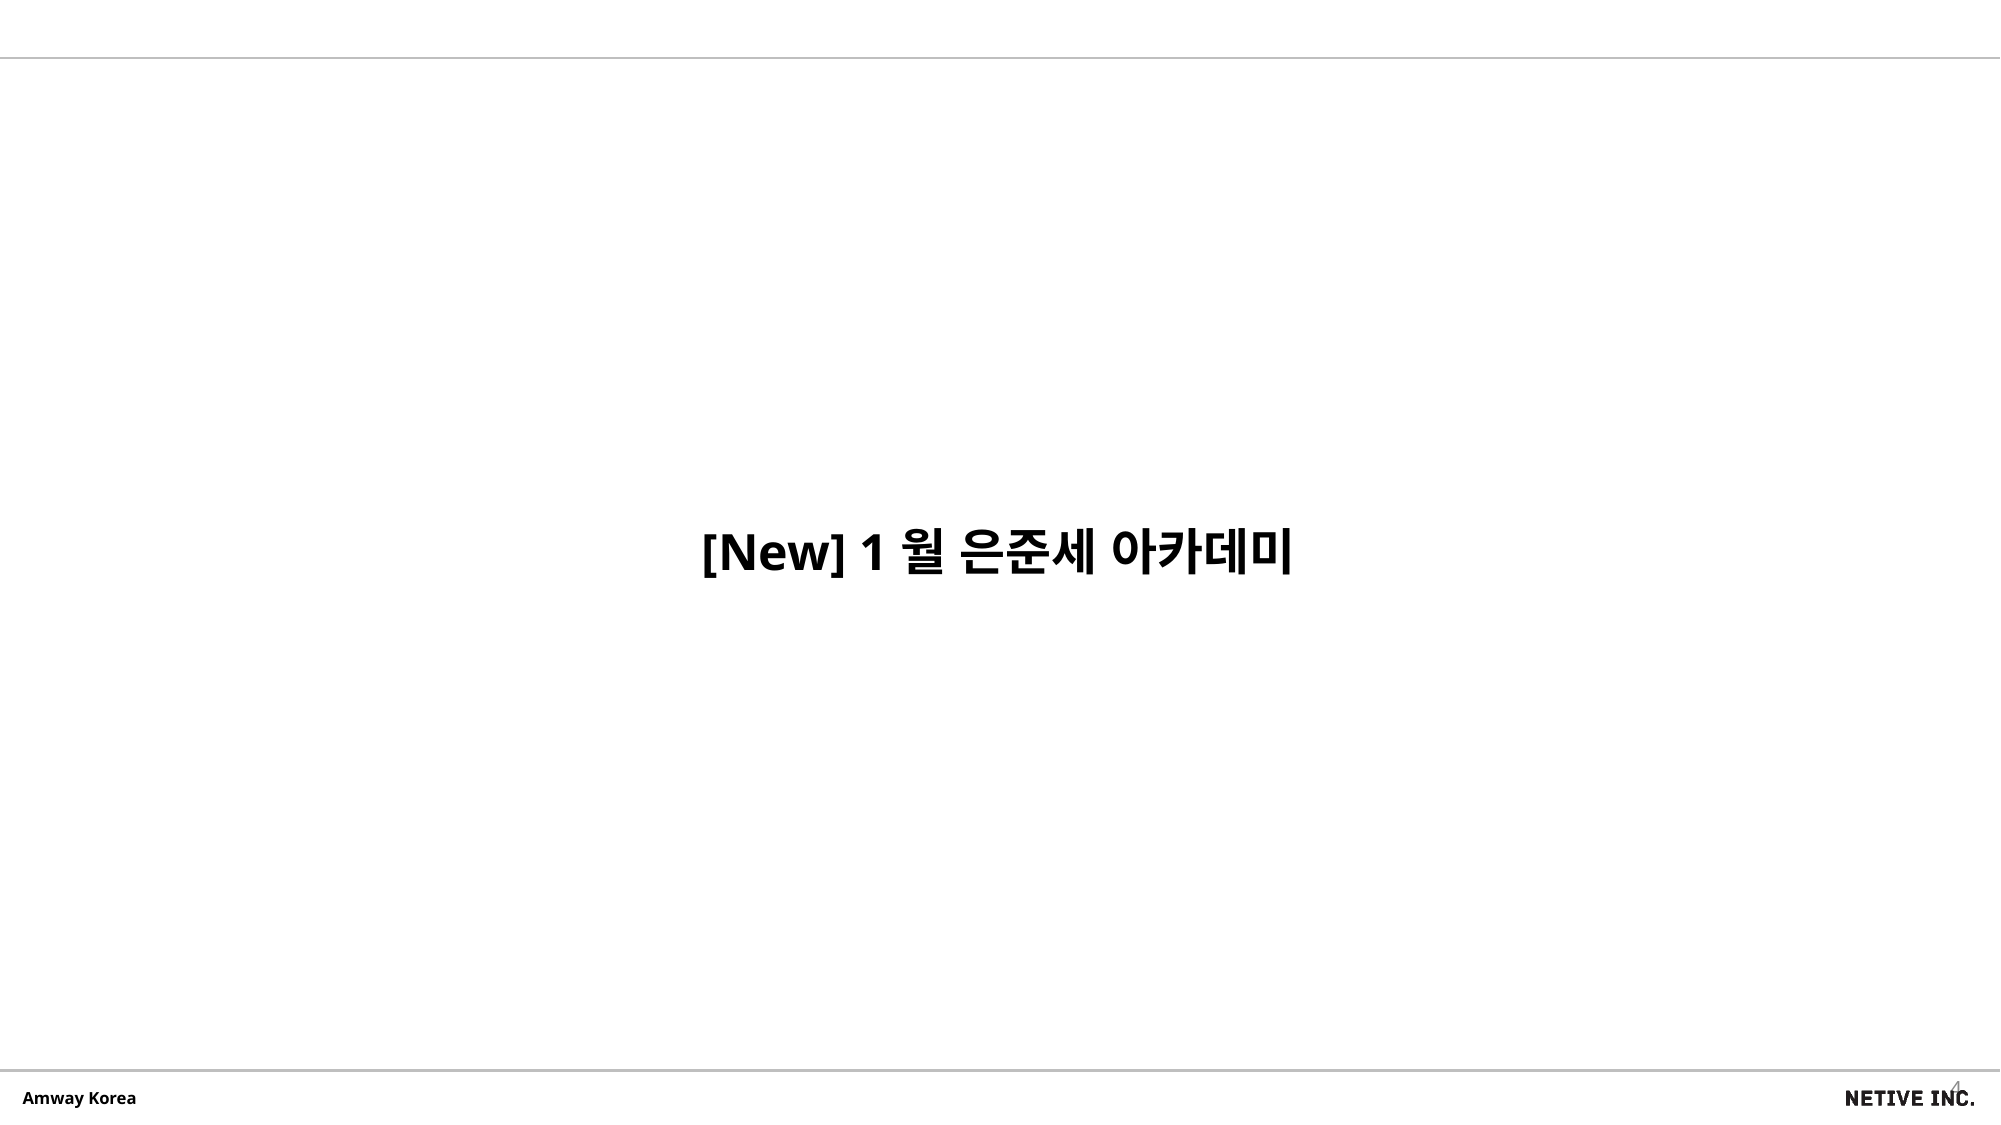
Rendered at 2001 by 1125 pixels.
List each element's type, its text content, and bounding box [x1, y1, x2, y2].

text_box [New] 1월 은준세 아카데미 [8, 512, 1990, 588]
picture [1846, 1090, 1974, 1106]
